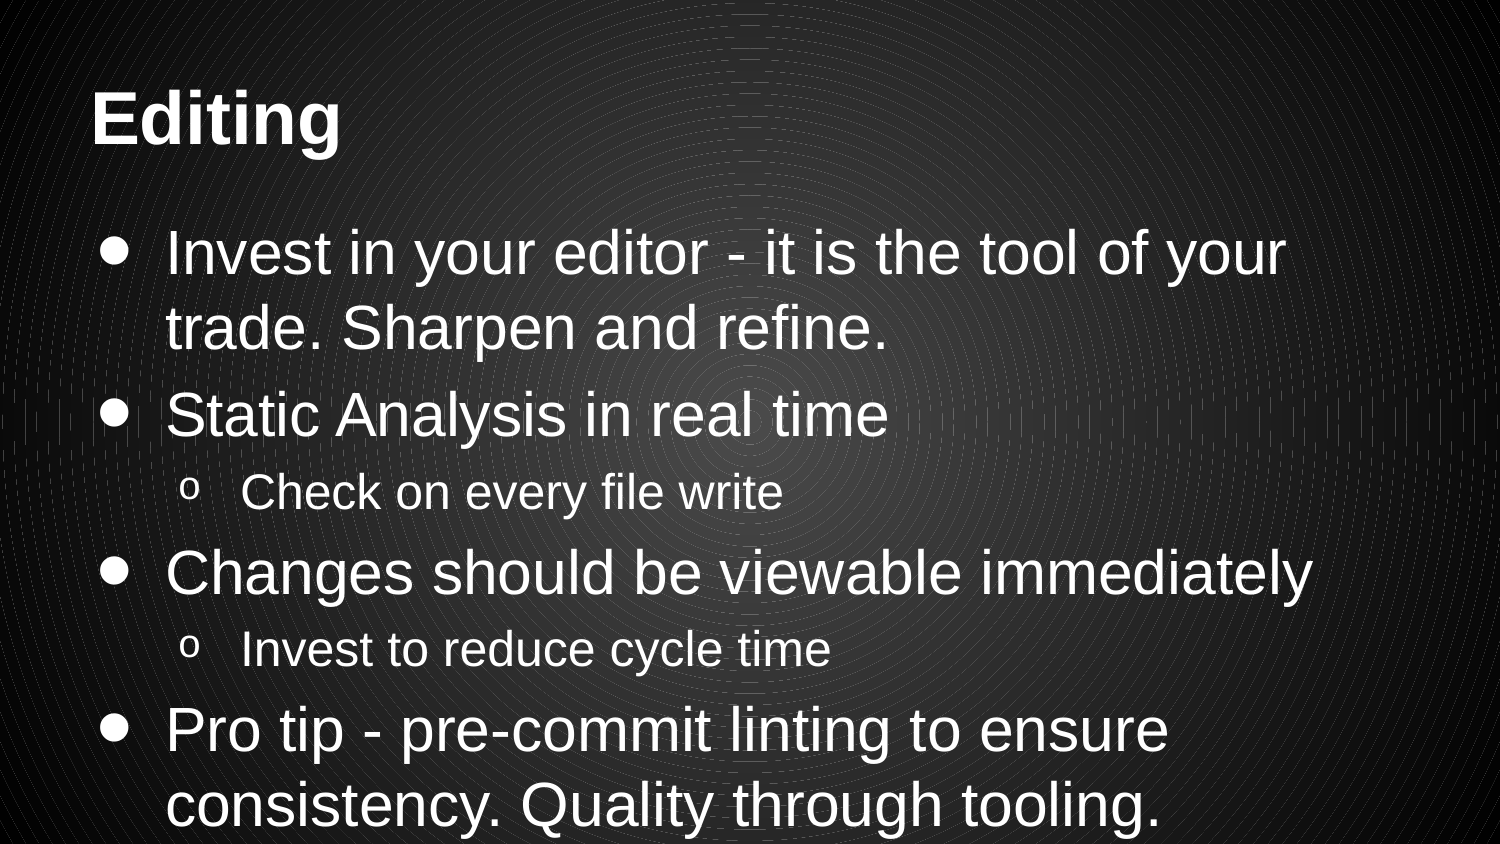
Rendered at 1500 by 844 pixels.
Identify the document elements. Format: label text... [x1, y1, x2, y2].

list Invest in your editor - it is the tool of your trade. Sharpen and refine. Static Analysis in real time Check on every file write Changes should be viewable immediately Invest to reduce cycle time Pro tip - pre-commit linting to ensure consistency. Quality through tooling. [75, 196, 1425, 808]
title Editing [75, 33, 1425, 175]
